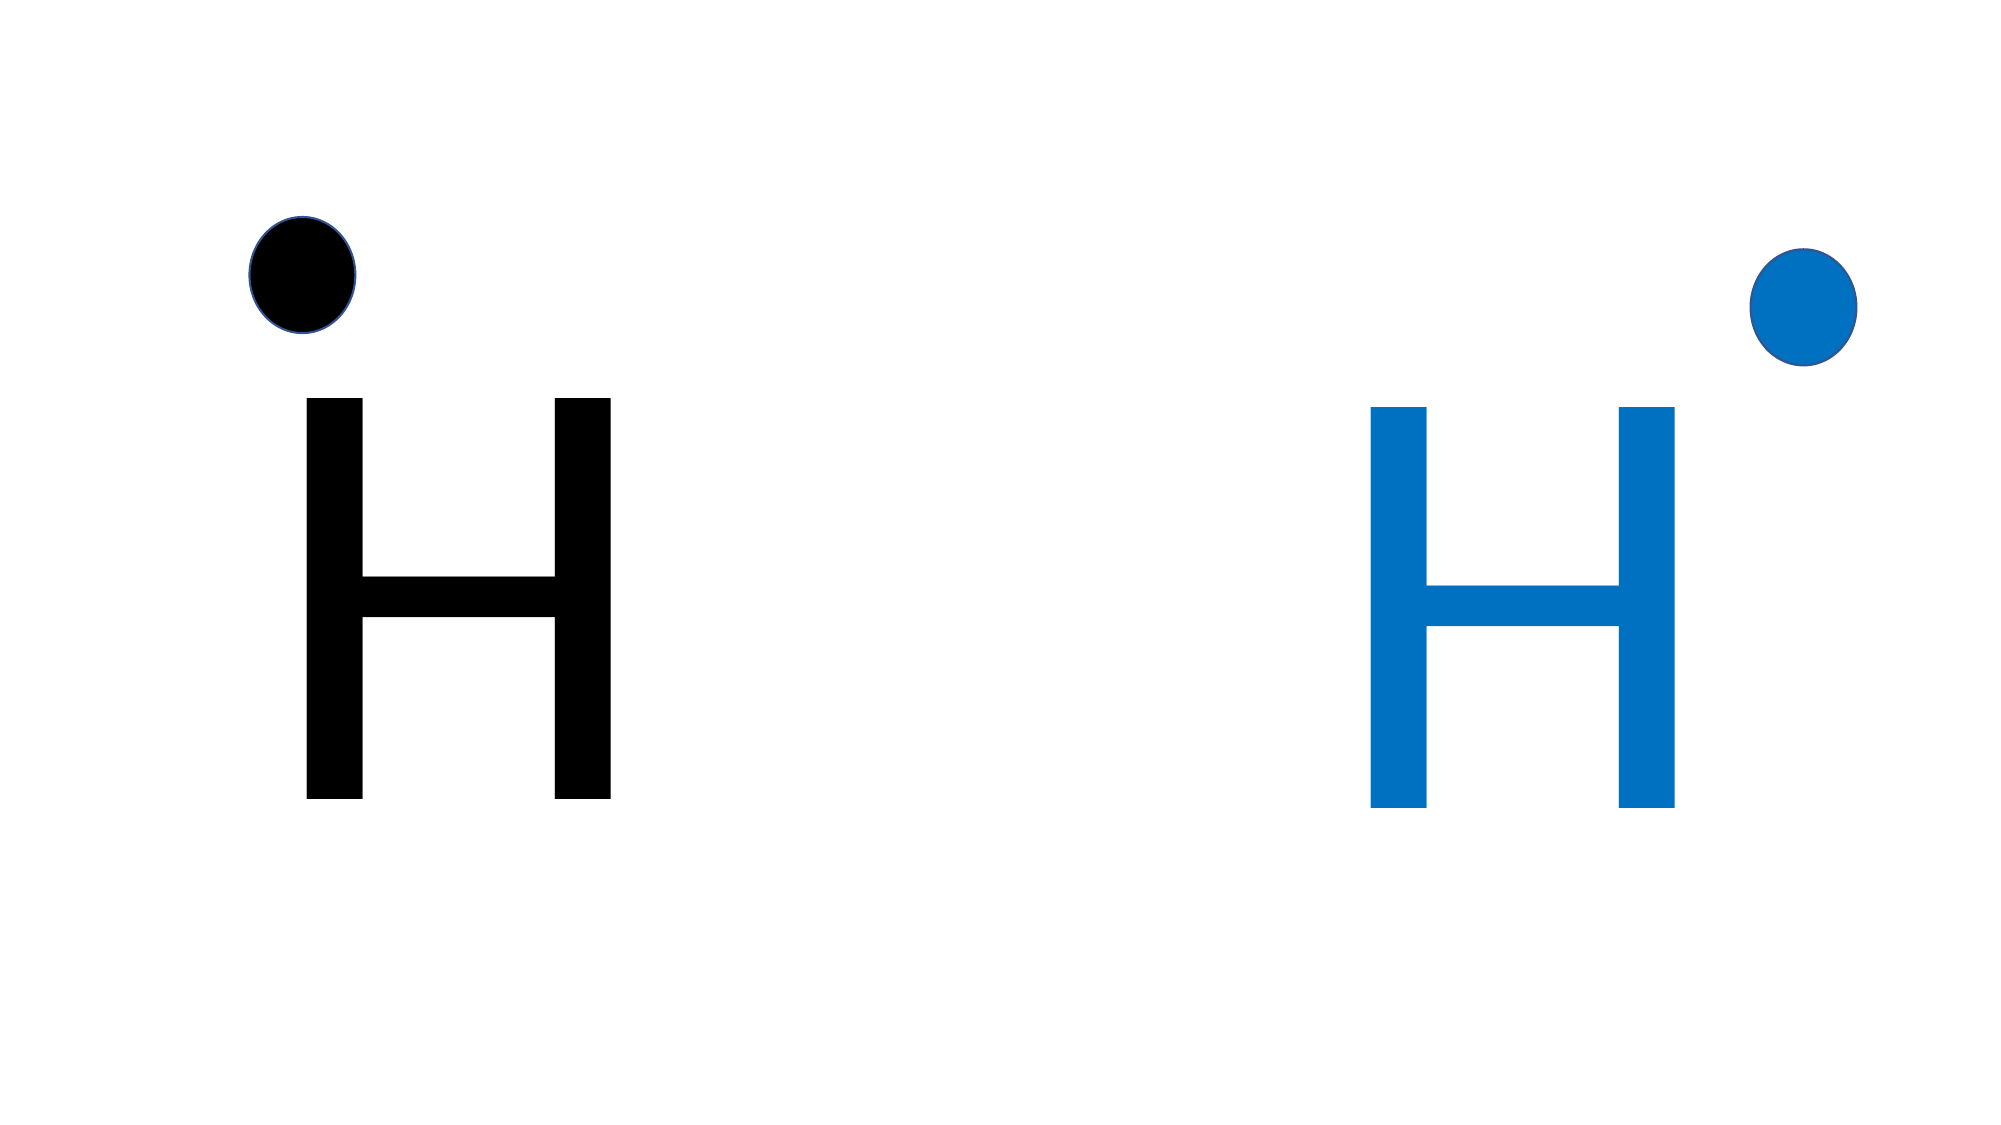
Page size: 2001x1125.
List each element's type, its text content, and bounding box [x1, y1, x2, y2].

text_box H [249, 166, 380, 932]
text_box H [1314, 176, 1445, 941]
text_box [1749, 248, 1858, 367]
text_box [248, 215, 357, 335]
